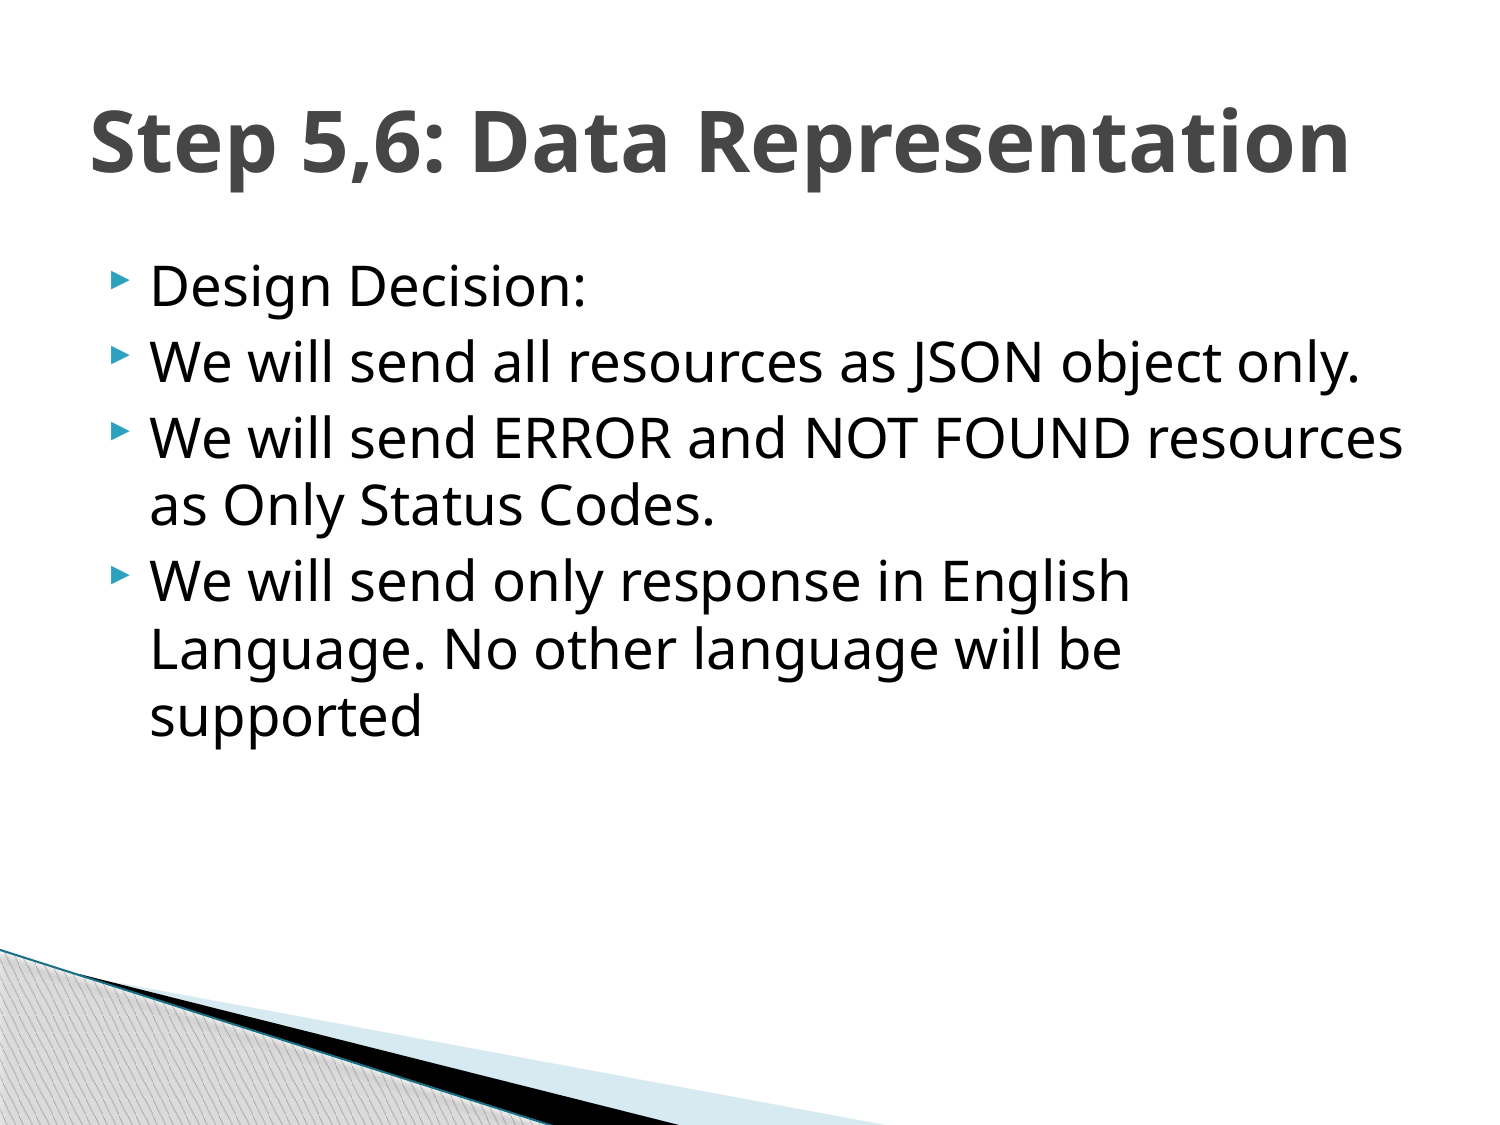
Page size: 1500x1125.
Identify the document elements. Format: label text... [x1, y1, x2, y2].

list Design Decision: We will send all resources as JSON object only. We will send ERROR and NOT FOUND resources as Only Status Codes. We will send only response in English Language. No other language will be supported [75, 242, 1425, 986]
title Step 5,6: Data Representation [75, 45, 1425, 233]
